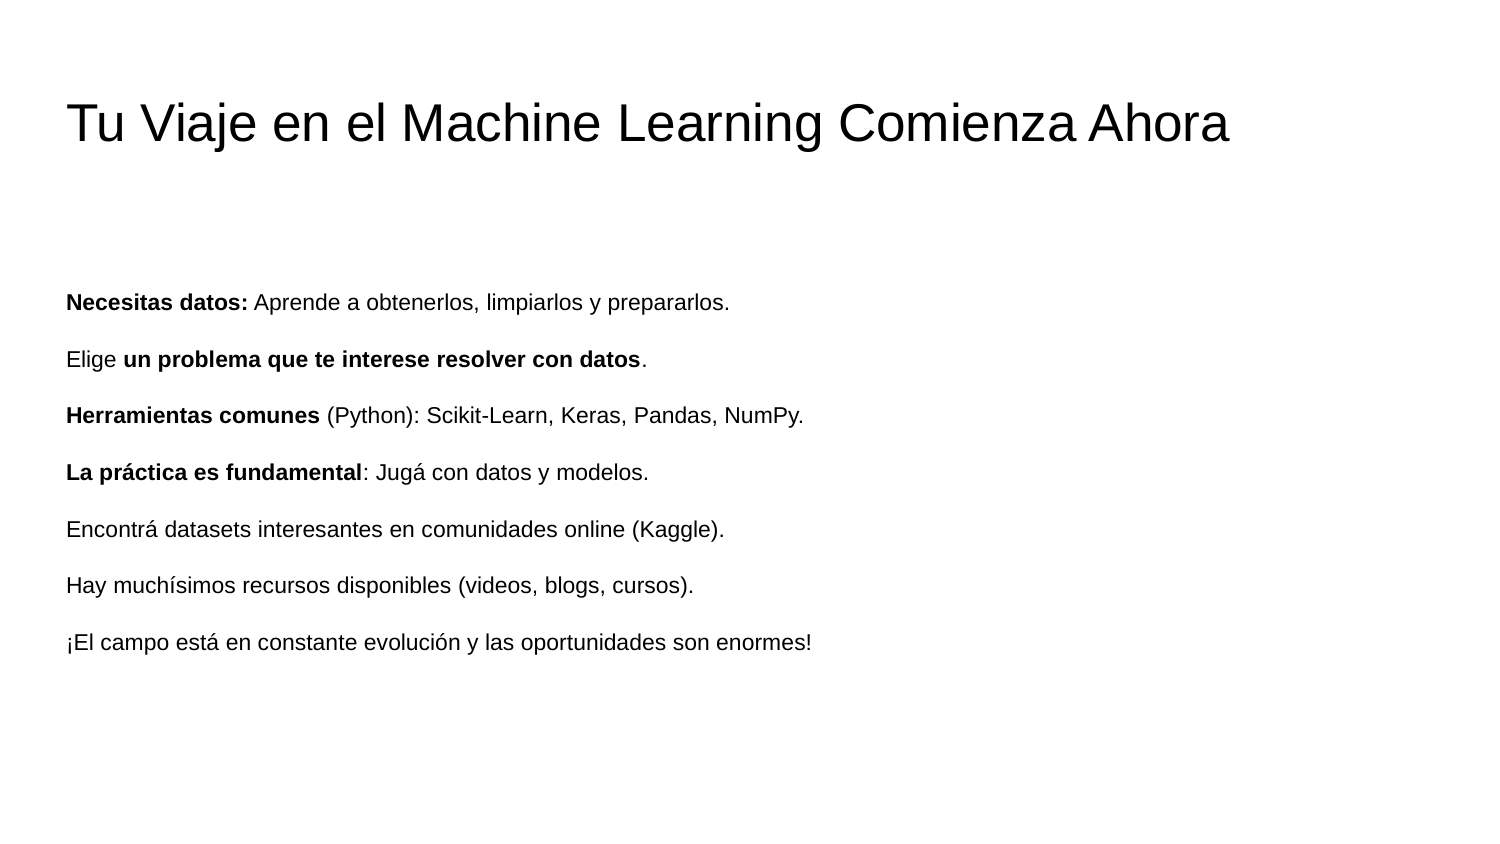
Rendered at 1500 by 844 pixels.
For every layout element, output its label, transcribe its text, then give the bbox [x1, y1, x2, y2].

title Tu Viaje en el Machine Learning Comienza Ahora [51, 72, 1449, 167]
list Necesitas datos: Aprende a obtenerlos, limpiarlos y prepararlos. Elige un problema que te interese resolver con datos. Herramientas comunes (Python): Scikit-Learn, Keras, Pandas, NumPy. La práctica es fundamental: Jugá con datos y modelos. Encontrá datasets interesantes en comunidades online (Kaggle). Hay muchísimos recursos disponibles (videos, blogs, cursos). ¡El campo está en constante evolución y las oportunidades son enormes! [51, 189, 1449, 750]
